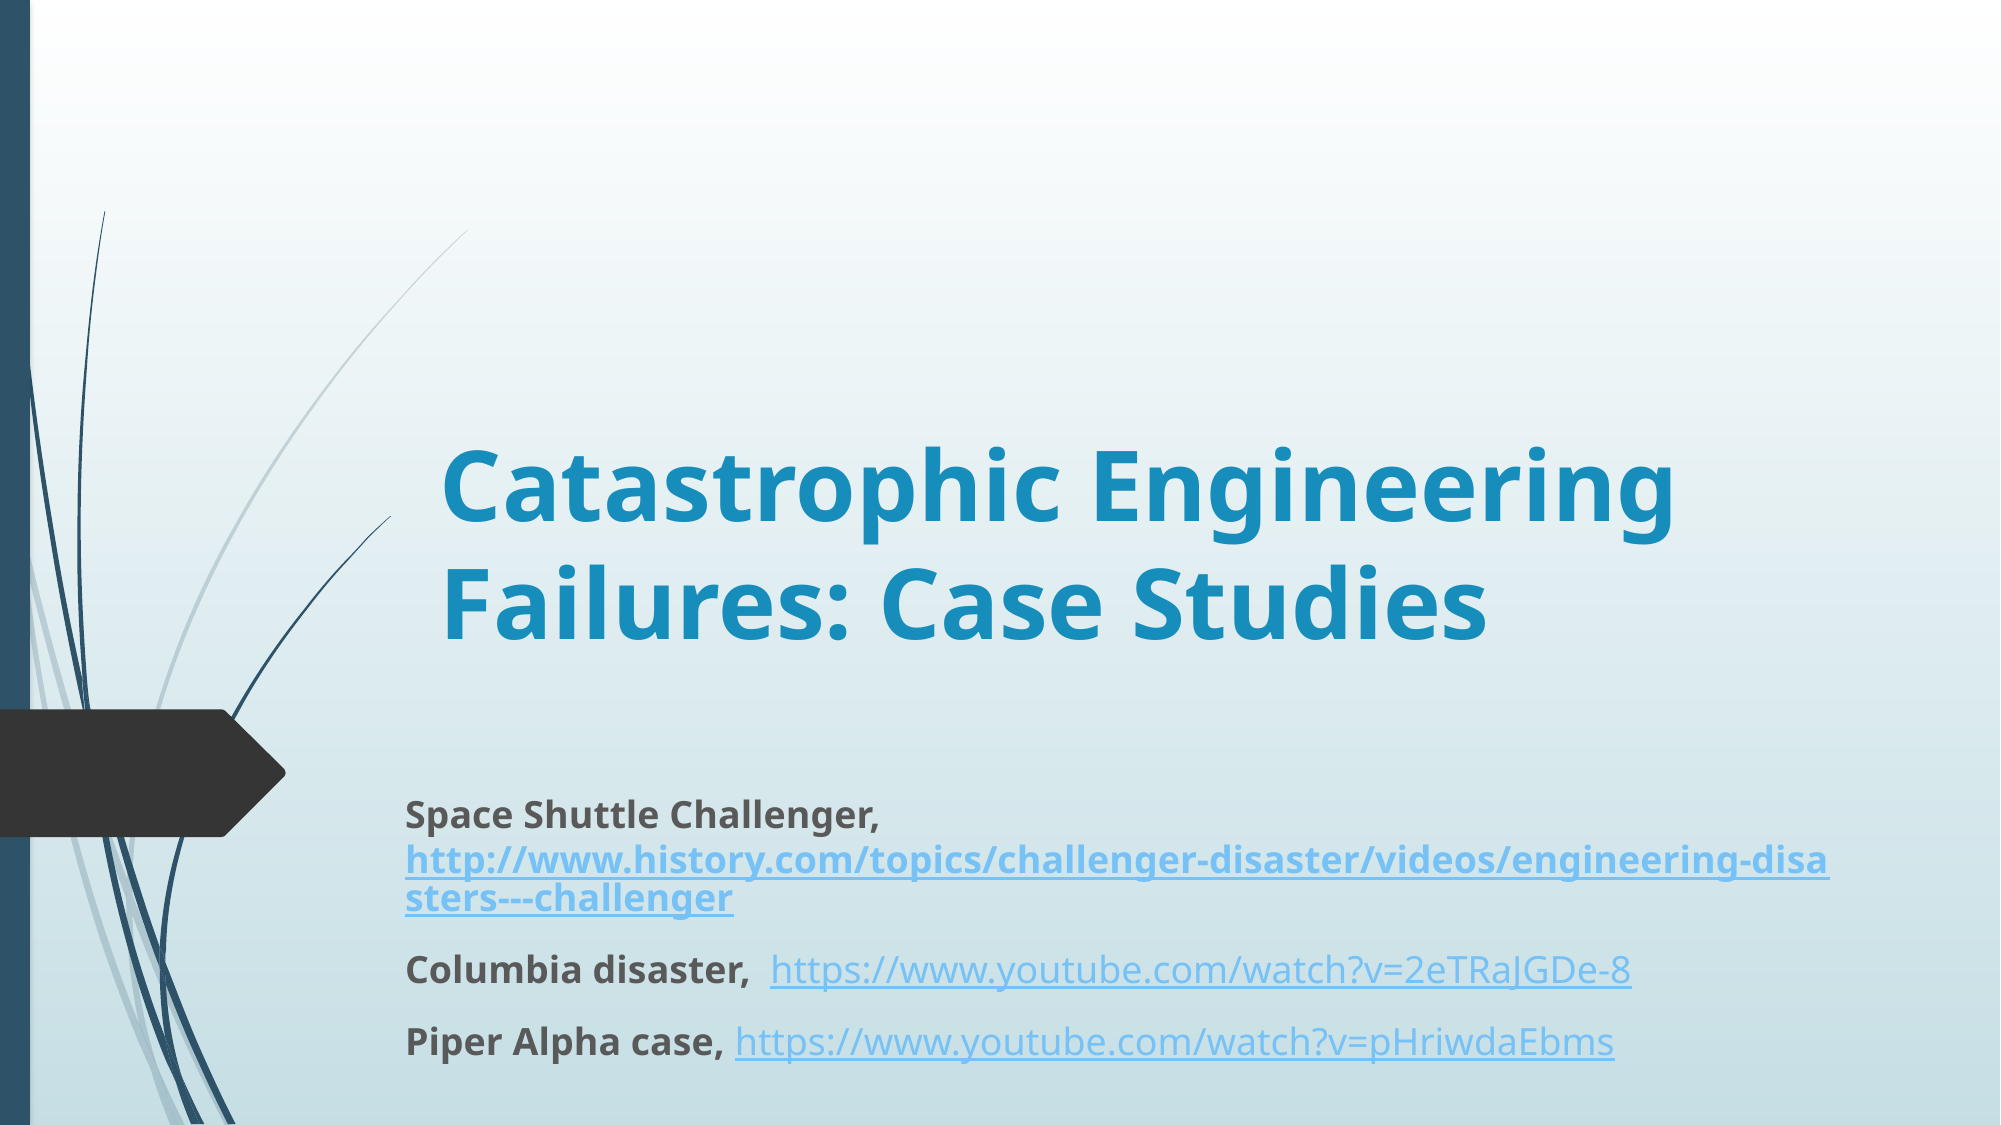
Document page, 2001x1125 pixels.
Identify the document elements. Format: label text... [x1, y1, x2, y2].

subtitle Space Shuttle Challenger, http://www.history.com/topics/challenger-disaster/videos/engineering-disasters---challenger Columbia disaster, https://www.youtube.com/watch?v=2eTRaJGDe-8 Piper Alpha case, https://www.youtube.com/watch?v=pHriwdaEbms [389, 783, 1853, 1125]
title Catastrophic Engineering Failures: Case Studies [424, 412, 1888, 784]
